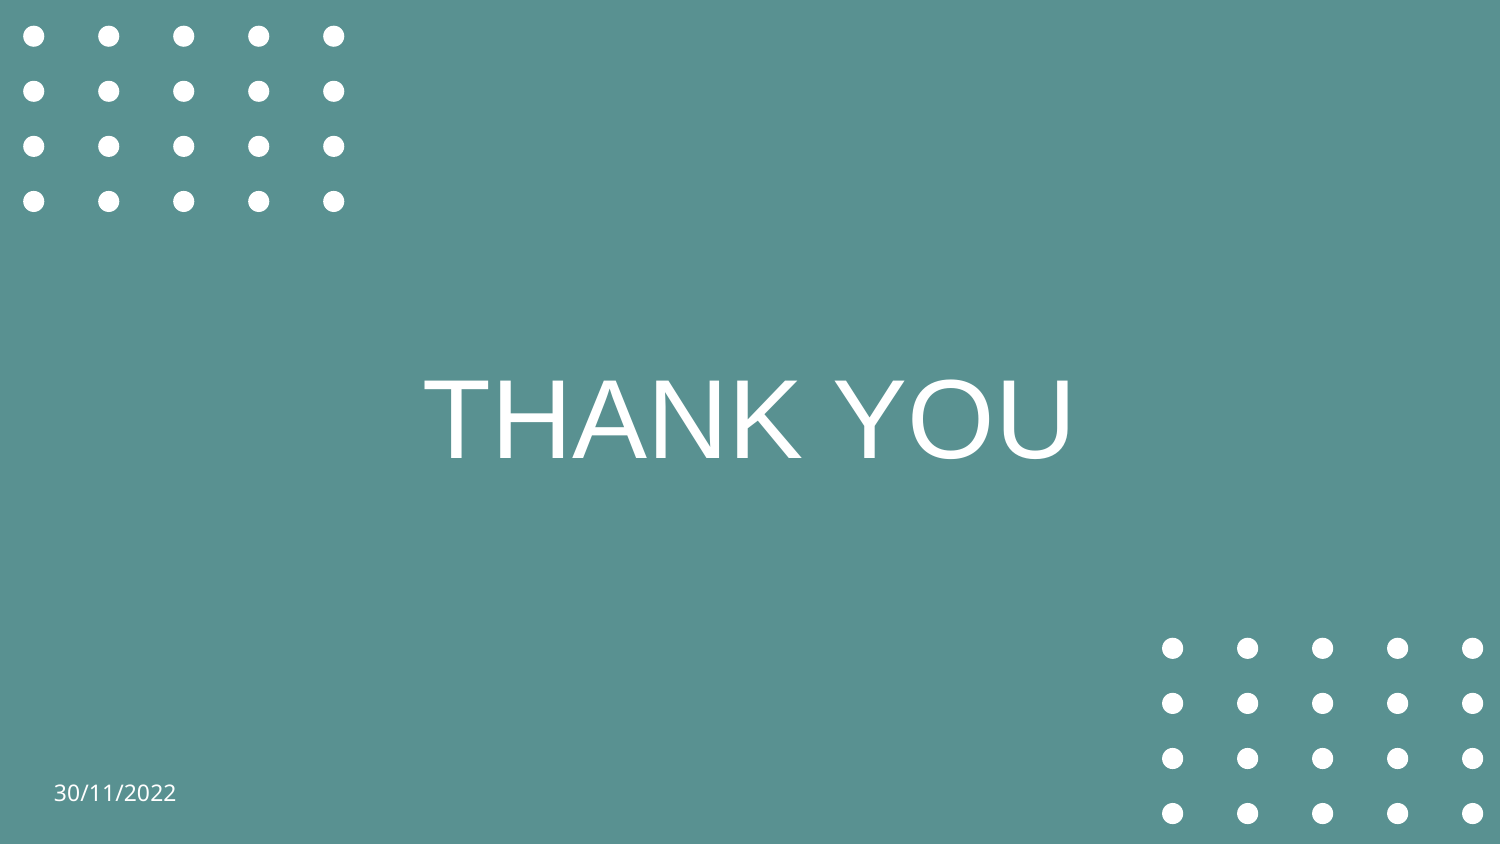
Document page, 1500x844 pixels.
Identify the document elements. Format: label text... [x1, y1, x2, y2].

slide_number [42, 769, 212, 815]
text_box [1161, 637, 1484, 825]
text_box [22, 25, 345, 213]
text_box THANK YOU [415, 360, 1085, 483]
